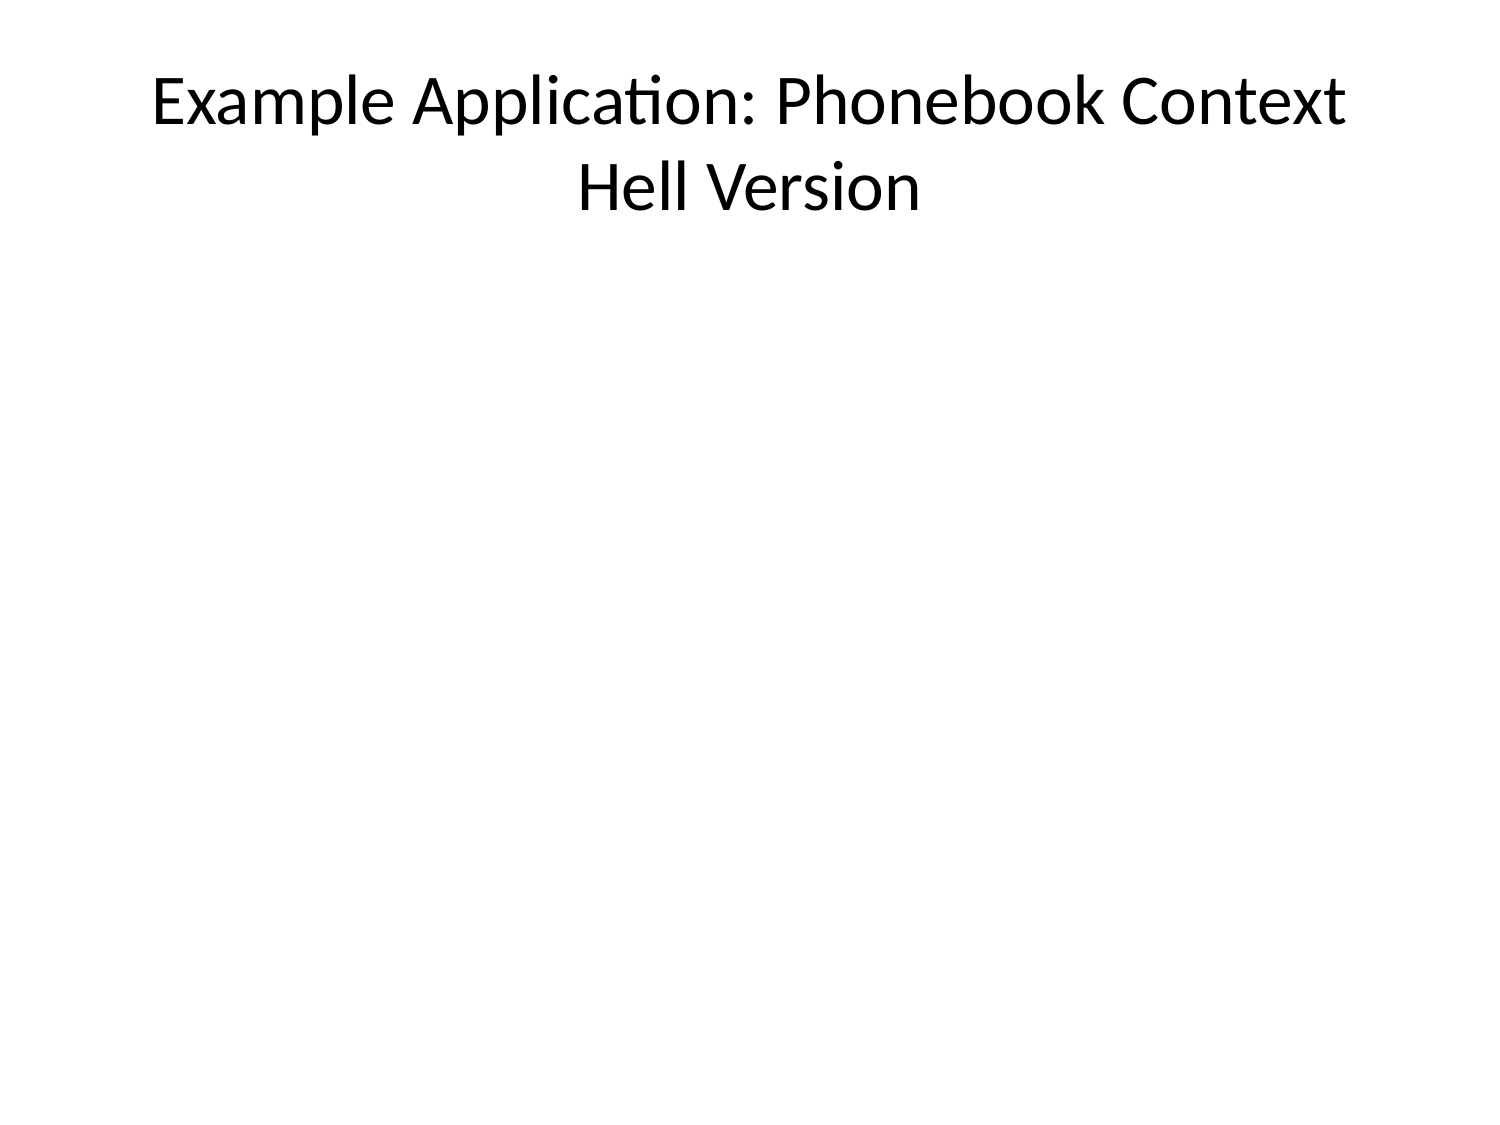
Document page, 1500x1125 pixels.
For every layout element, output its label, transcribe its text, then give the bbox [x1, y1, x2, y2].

title Example Application: Phonebook Context Hell Version [75, 45, 1425, 233]
